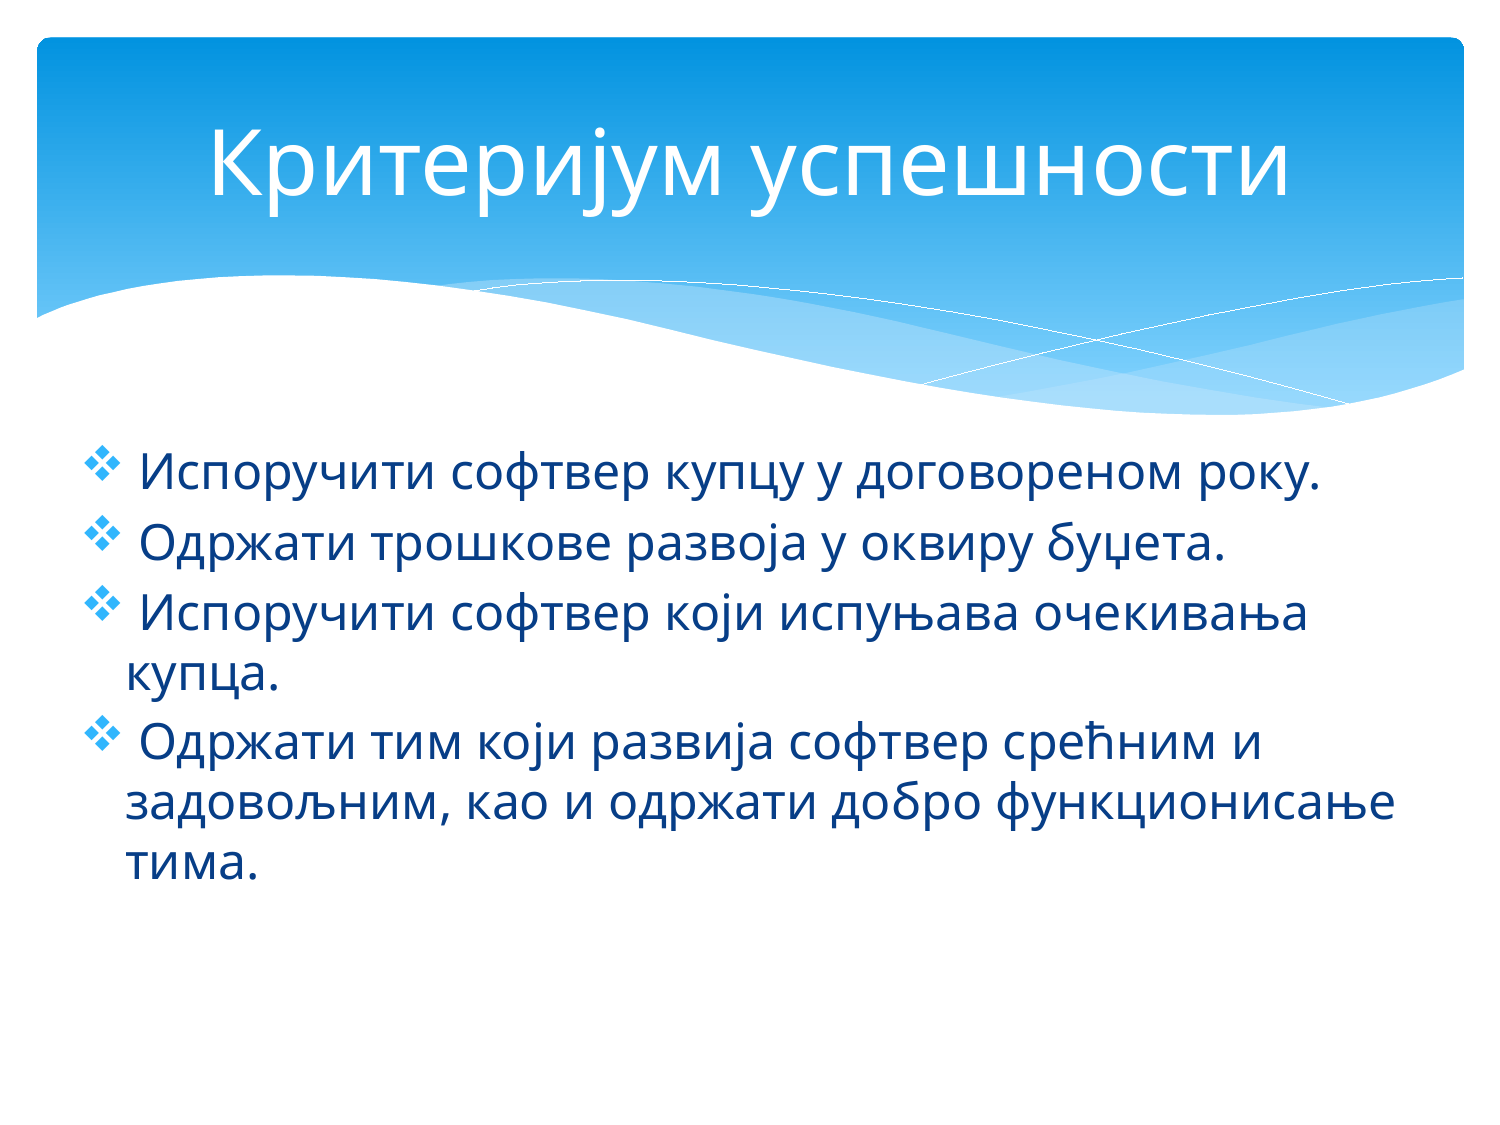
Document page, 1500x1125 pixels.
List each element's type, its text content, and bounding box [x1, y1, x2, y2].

title Критеријум успешности [75, 55, 1425, 261]
list Испоручити софтвер купцу у договореном року. Одржати трошкове развоја у оквиру буџета. Испоручити софтвер који испуњава очекивања купца. Одржати тим који развија софтвер срећним и задовољним, као и одржати добро функционисање тима. [64, 432, 1476, 999]
